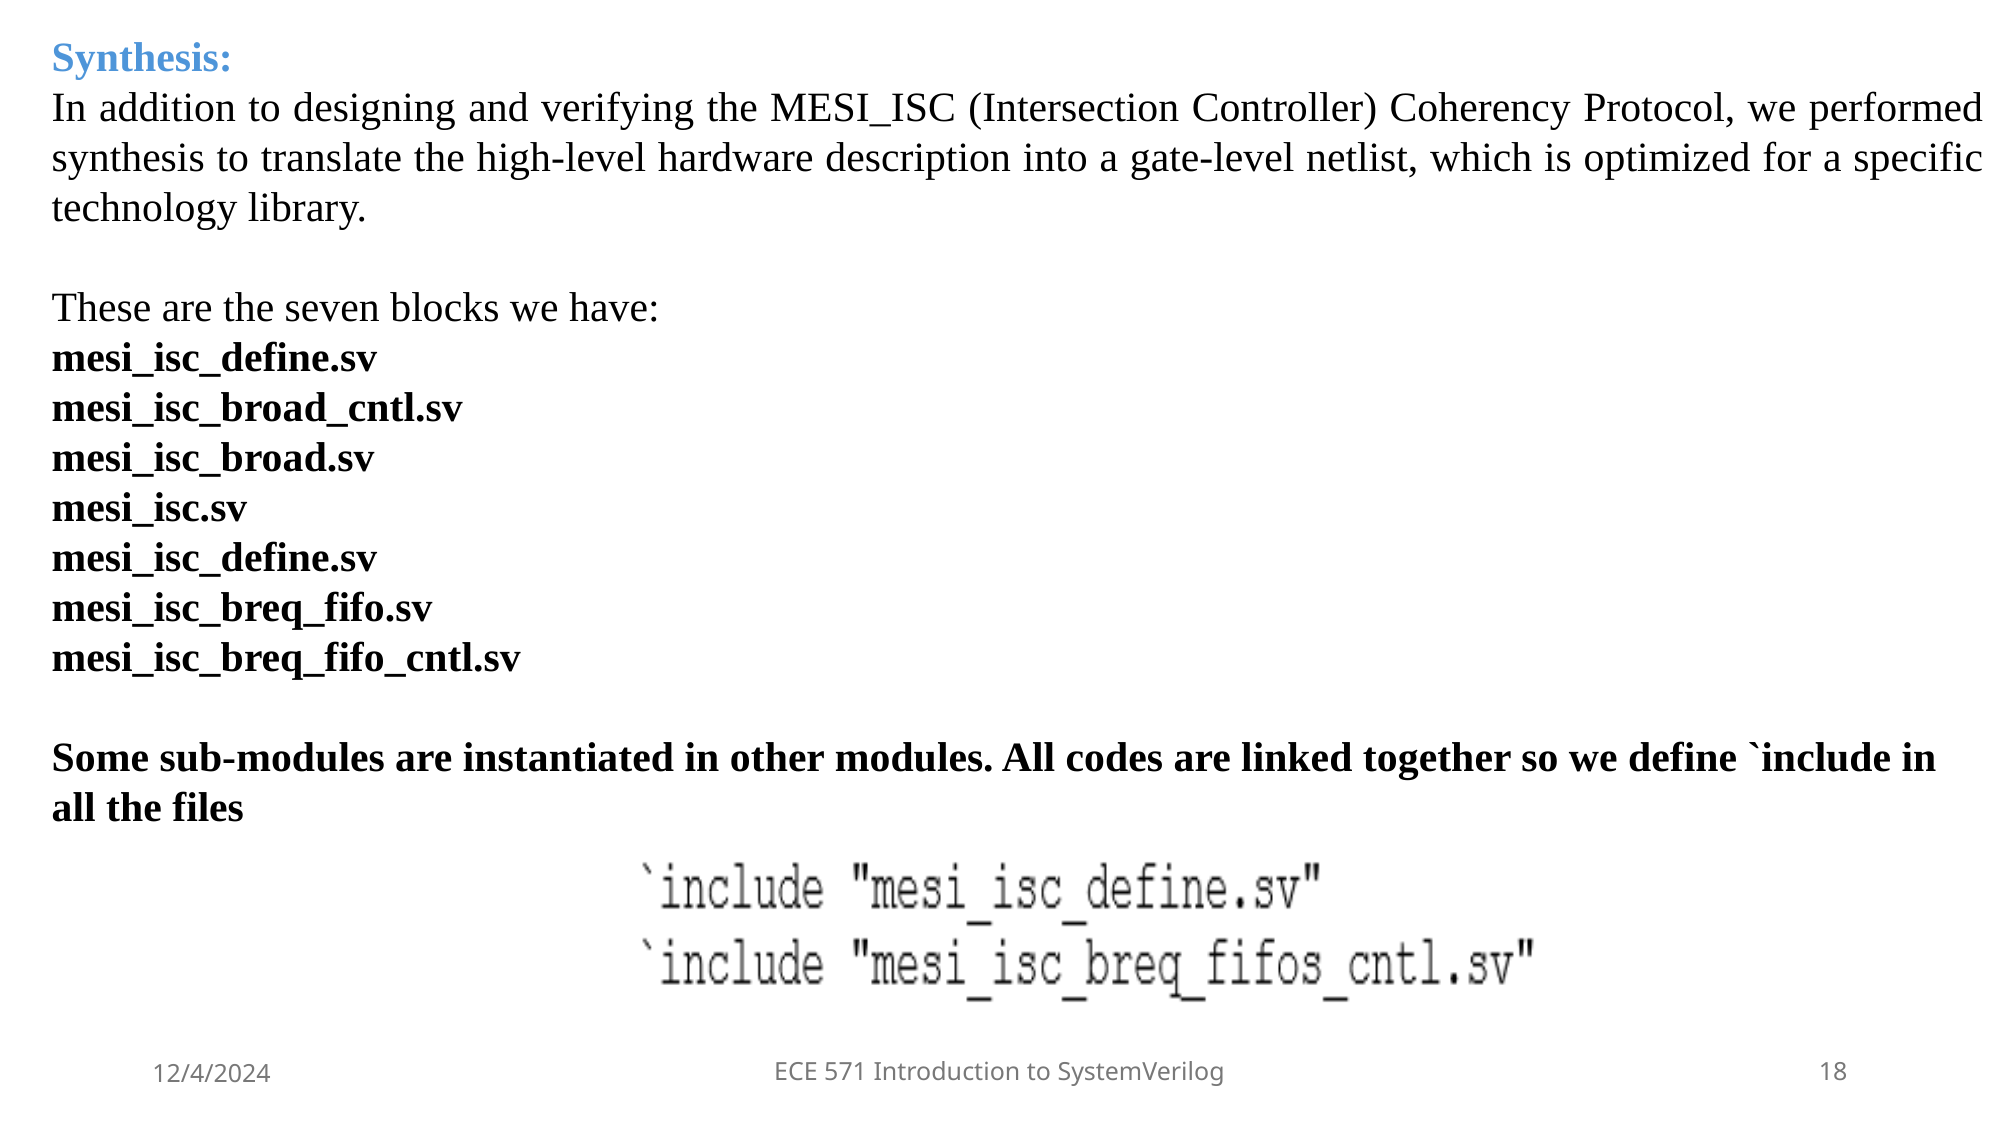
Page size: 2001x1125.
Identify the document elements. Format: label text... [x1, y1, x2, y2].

picture [614, 823, 1611, 1009]
text_box Synthesis: In addition to designing and verifying the MESI_ISC (Intersection Controller) Coherency Protocol, we performed synthesis to translate the high-level hardware description into a gate-level netlist, which is optimized for a specific technology library. These are the seven blocks we have: mesi_isc_define.sv mesi_isc_broad_cntl.sv mesi_isc_broad.sv mesi_isc.sv mesi_isc_define.sv mesi_isc_breq_fifo.sv mesi_isc_breq_fifo_cntl.sv Some sub-modules are instantiated in other modules. All codes are linked together so we define `include in all the files [36, 22, 2000, 1125]
